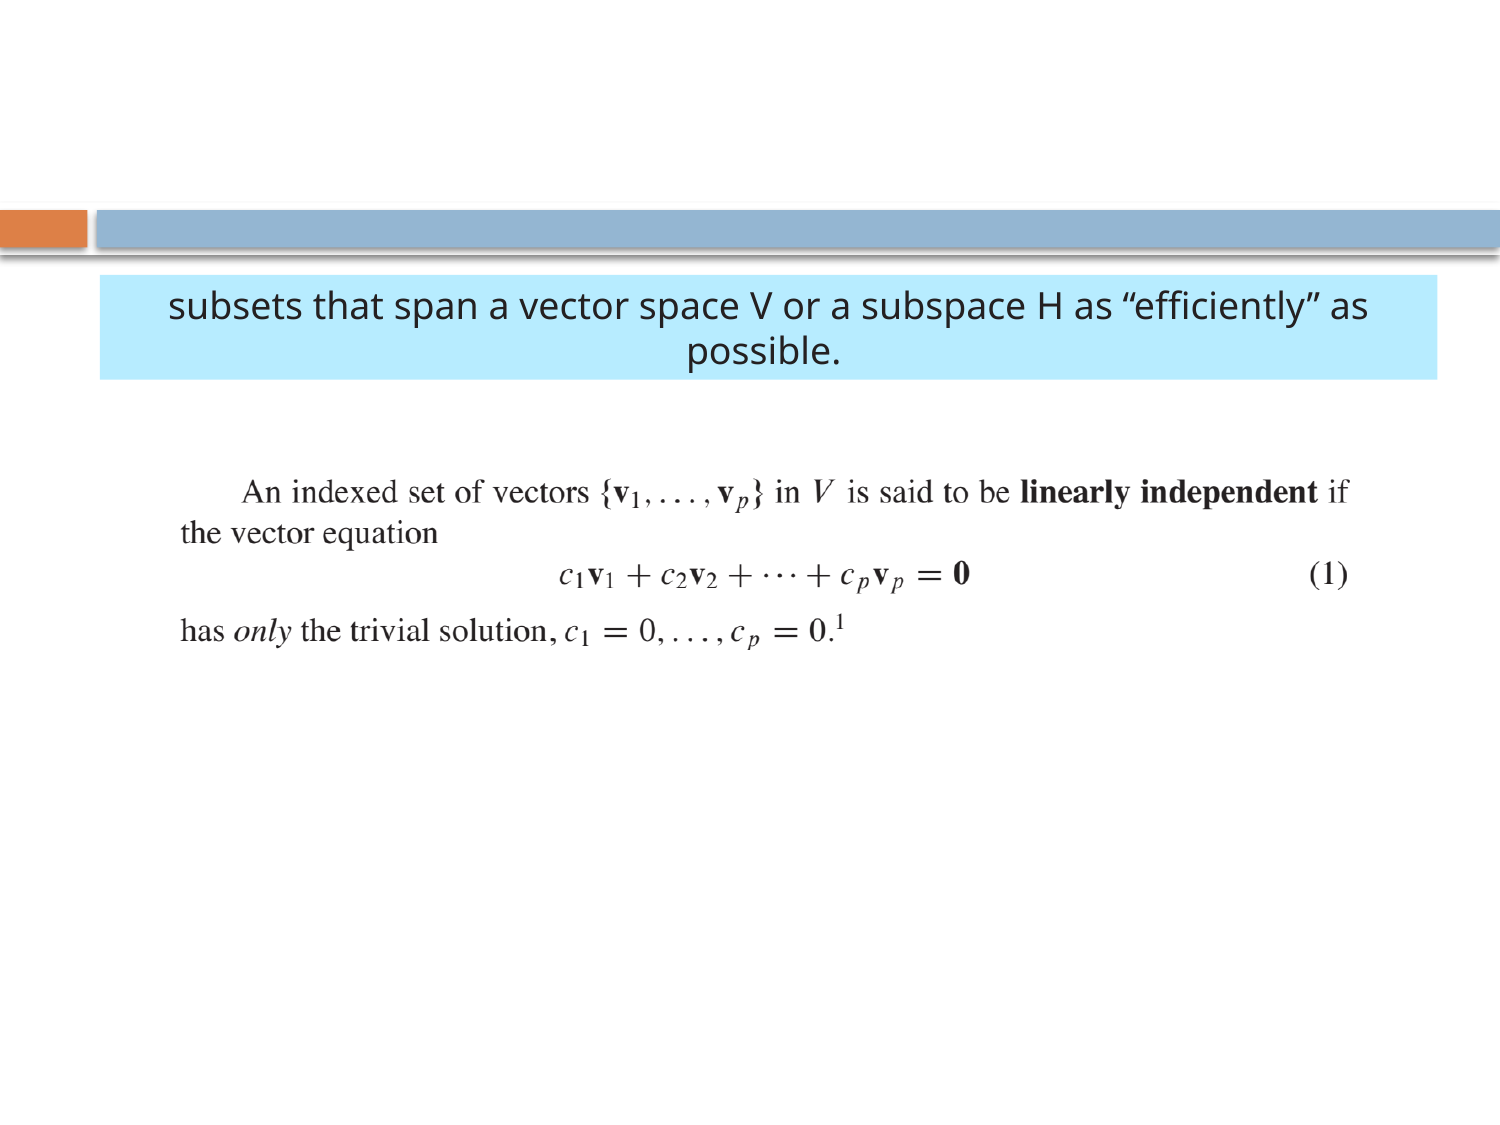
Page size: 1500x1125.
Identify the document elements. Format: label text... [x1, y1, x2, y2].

picture [174, 474, 1376, 650]
text_box subsets that span a vector space V or a subspace H as “efficiently” as possible. [99, 274, 1438, 380]
